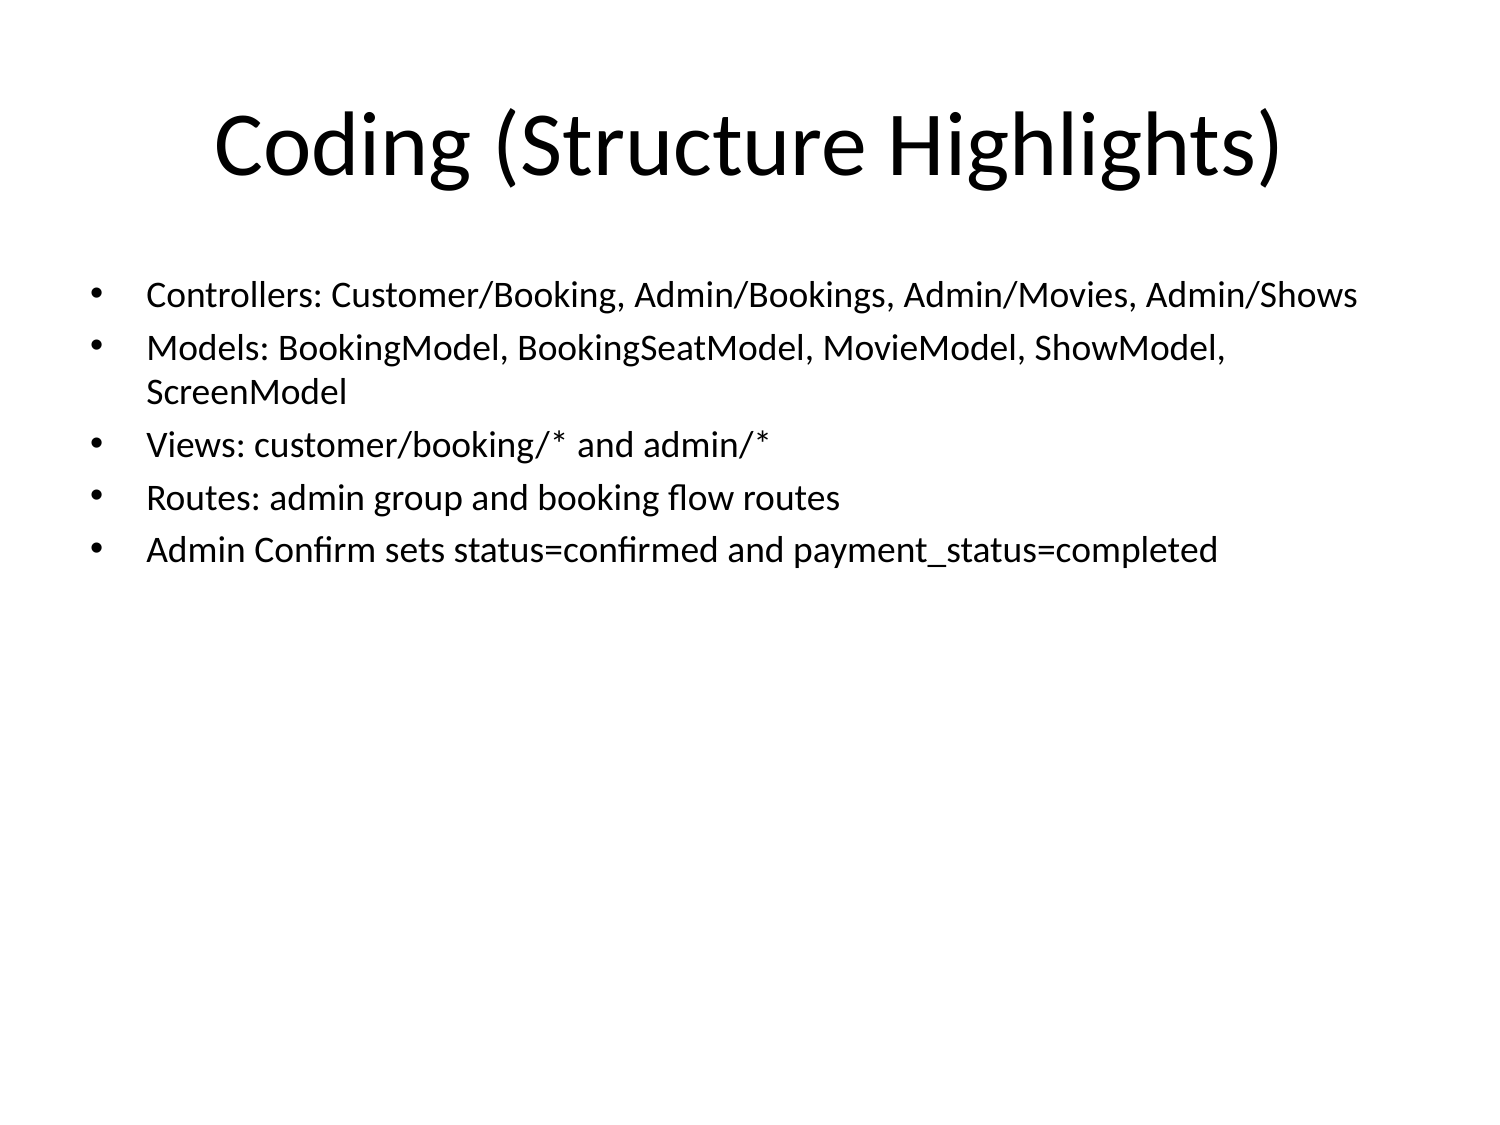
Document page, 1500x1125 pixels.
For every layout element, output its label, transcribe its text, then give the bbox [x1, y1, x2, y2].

list Controllers: Customer/Booking, Admin/Bookings, Admin/Movies, Admin/Shows Models: BookingModel, BookingSeatModel, MovieModel, ShowModel, ScreenModel Views: customer/booking/* and admin/* Routes: admin group and booking flow routes Admin Confirm sets status=confirmed and payment_status=completed [75, 262, 1425, 1005]
title Coding (Structure Highlights) [75, 45, 1425, 233]
